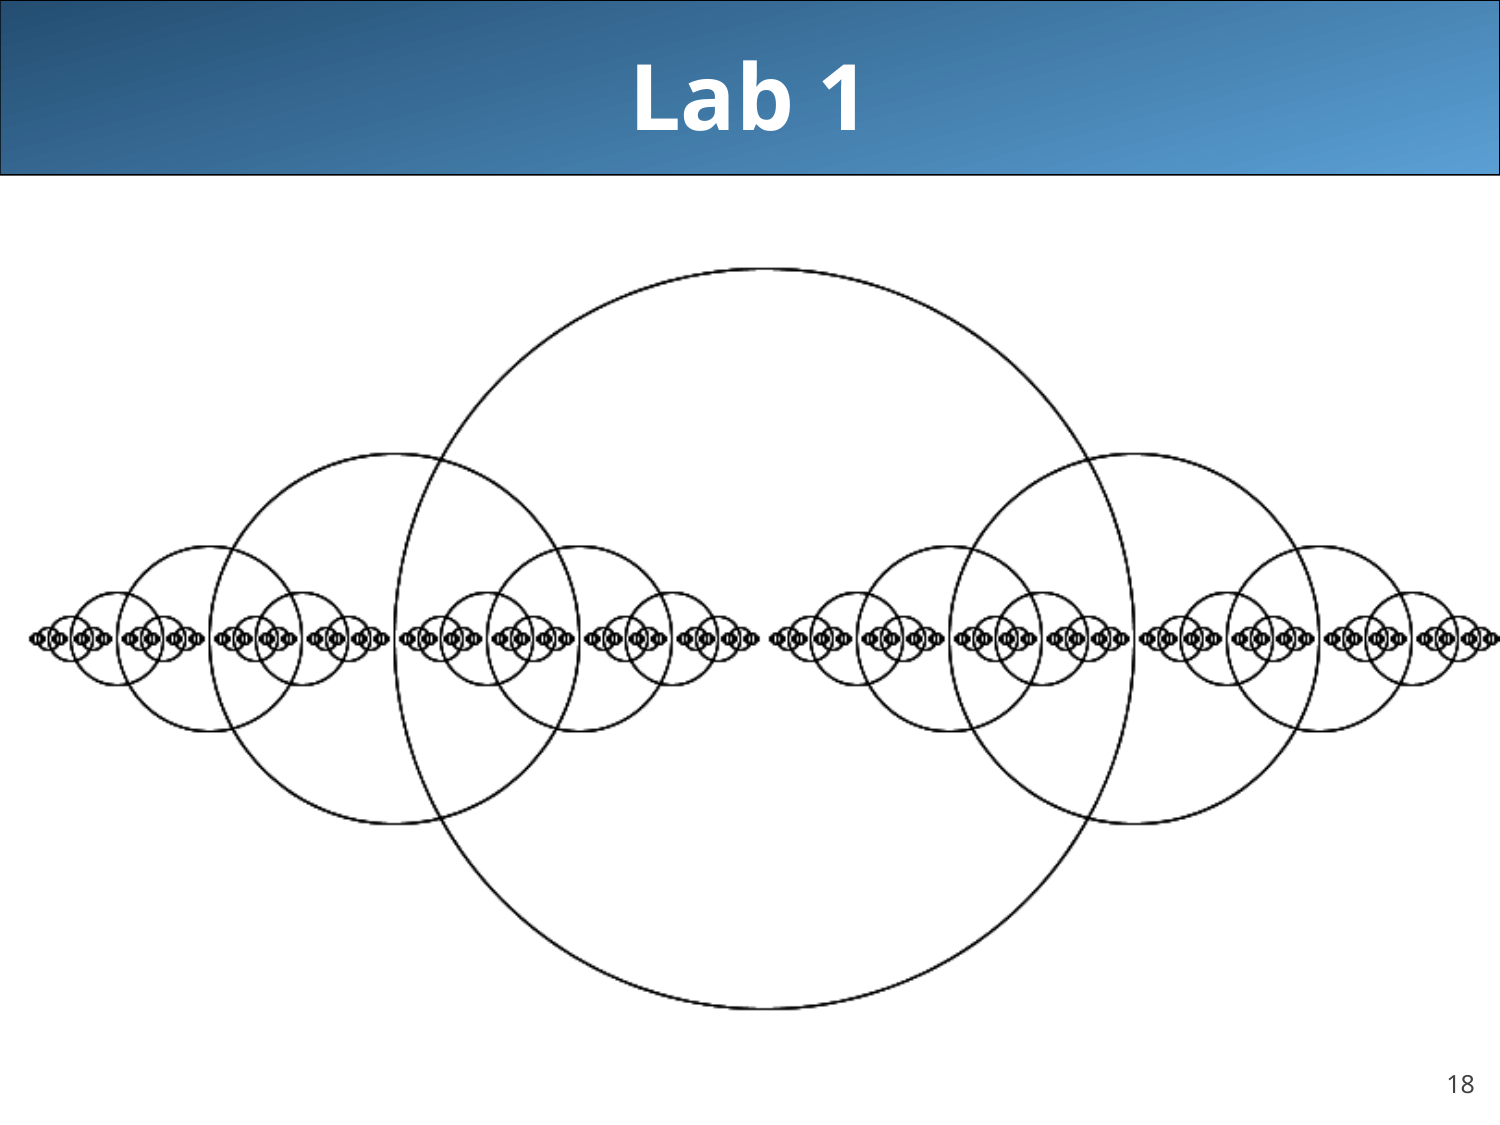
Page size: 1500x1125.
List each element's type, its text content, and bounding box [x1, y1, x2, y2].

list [24, 212, 1500, 1063]
title Lab 1 [75, 0, 1425, 188]
